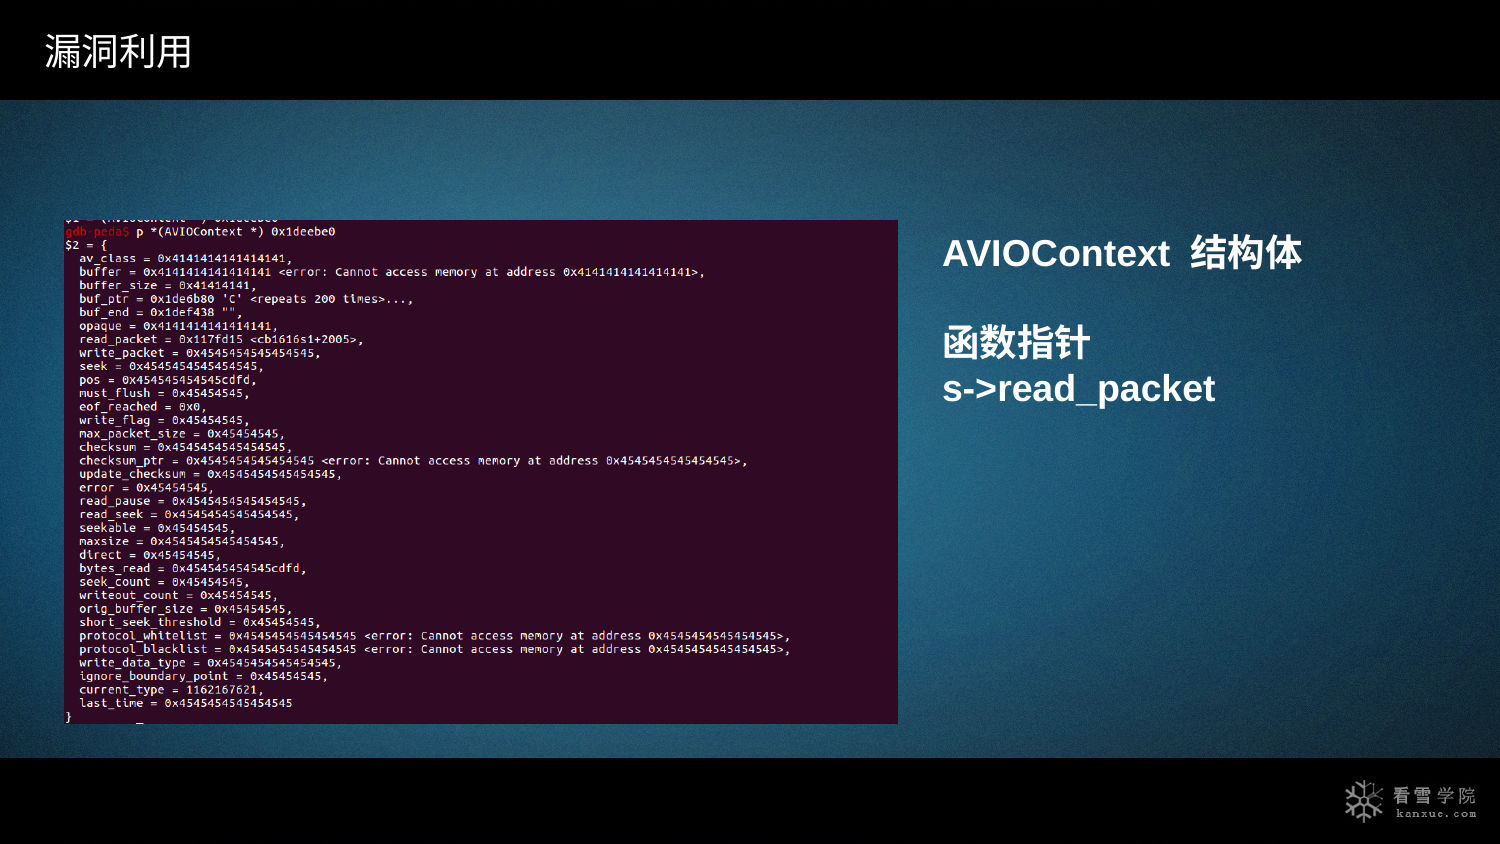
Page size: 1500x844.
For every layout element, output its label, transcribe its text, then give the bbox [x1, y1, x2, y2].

text_box AVIOContext 结构体 函数指针 s->read_packet [927, 221, 1425, 706]
picture [0, 0, 1500, 844]
text_box 漏洞利用 [29, 20, 1471, 80]
